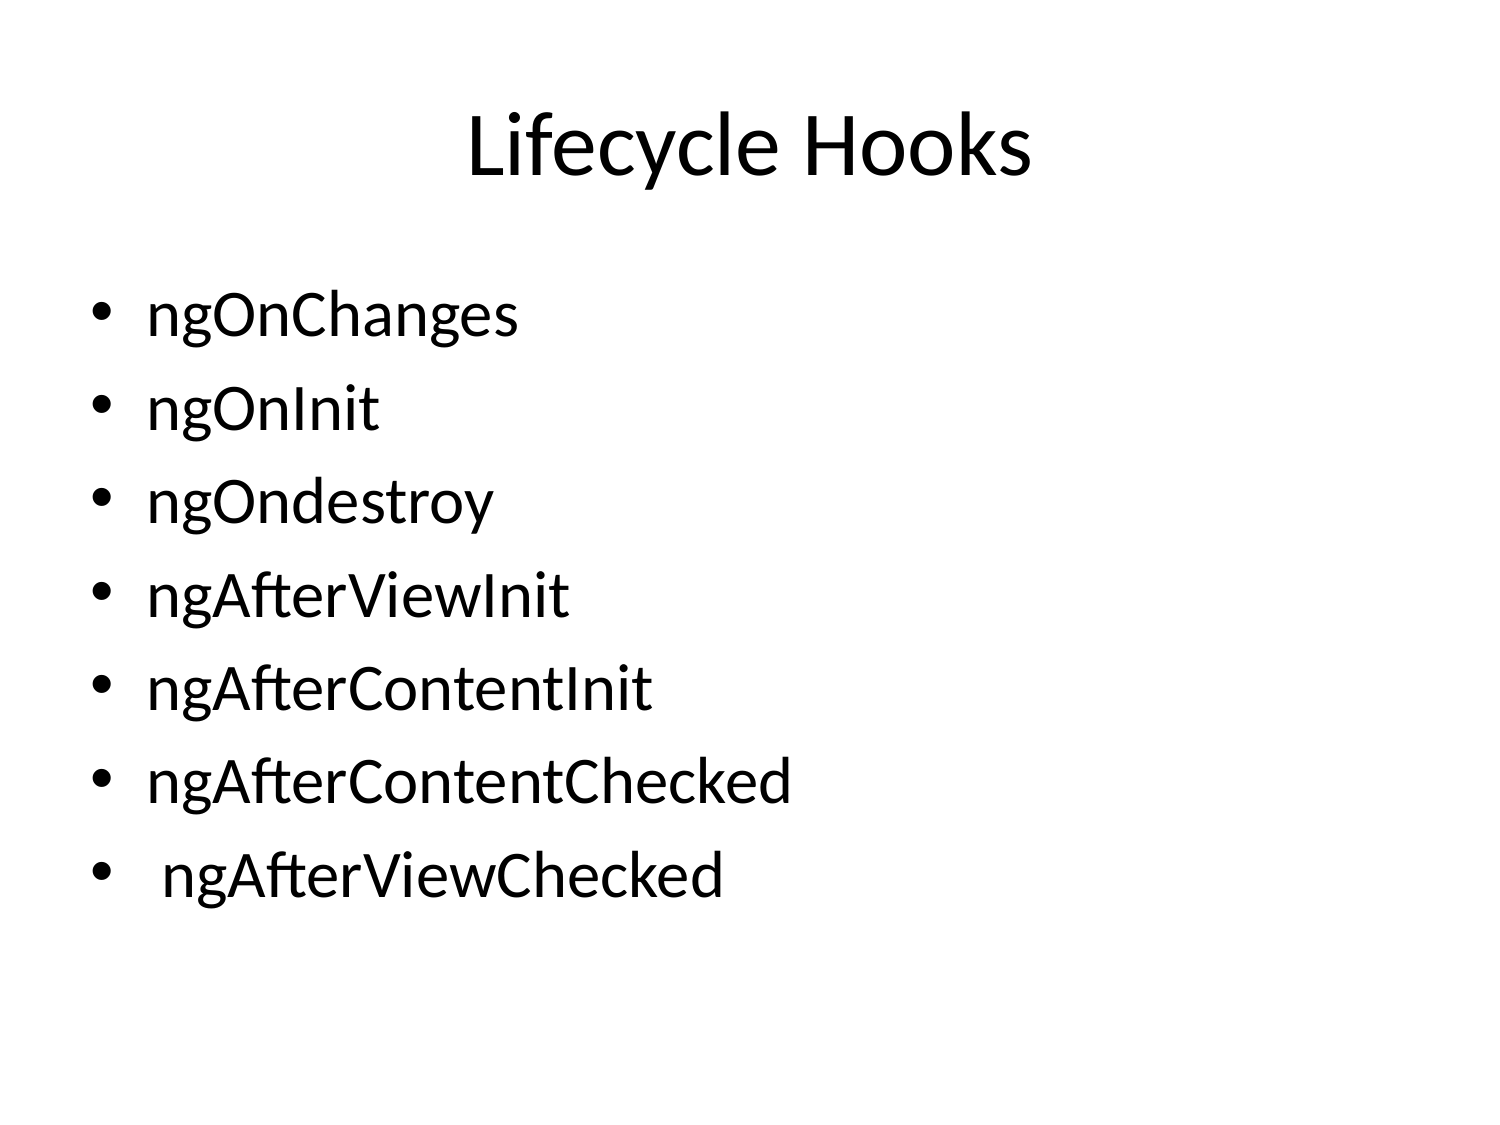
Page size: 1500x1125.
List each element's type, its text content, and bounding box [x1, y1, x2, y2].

list ngOnChanges ngOnInit ngOndestroy ngAfterViewInit ngAfterContentInit ngAfterContentChecked ngAfterViewChecked [75, 262, 1425, 1005]
title Lifecycle Hooks [75, 45, 1425, 233]
